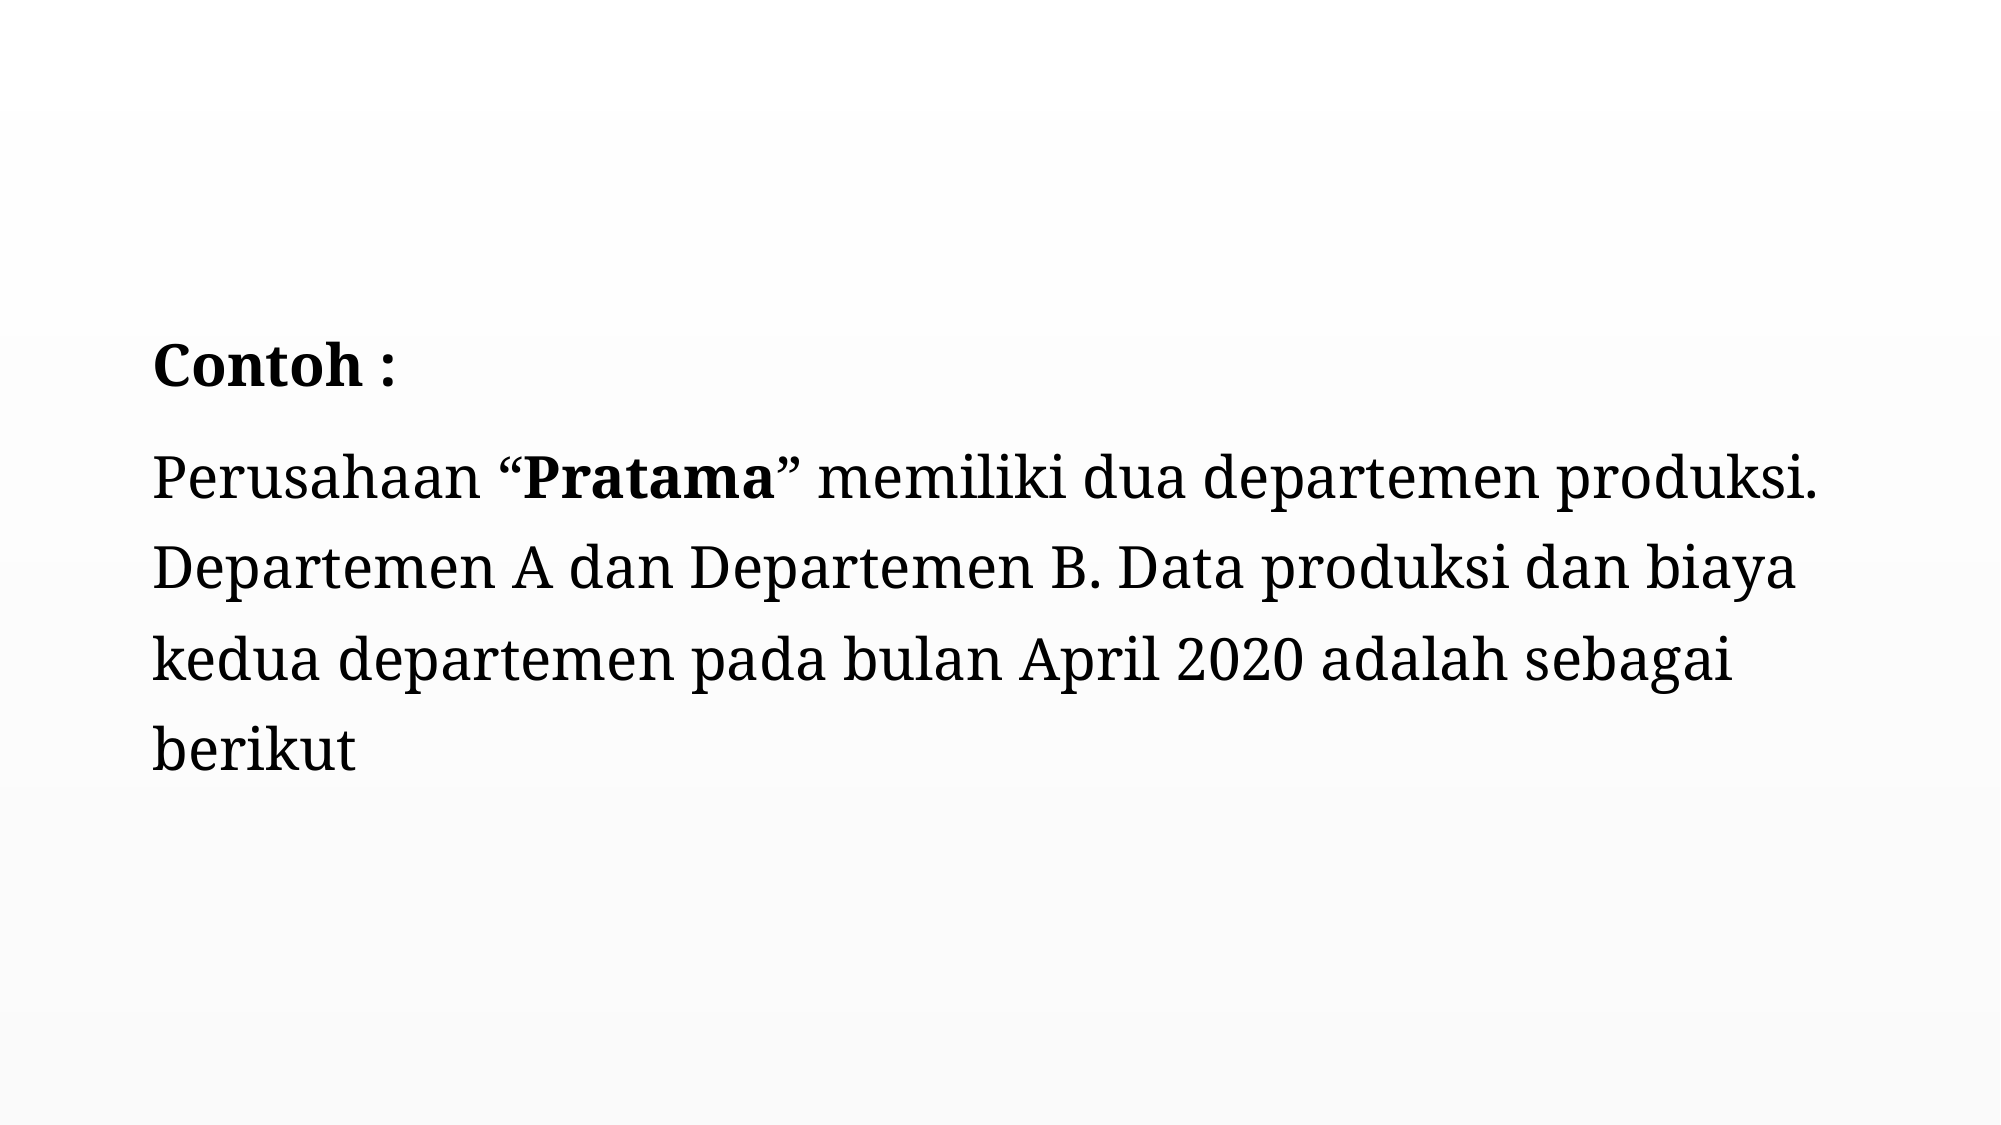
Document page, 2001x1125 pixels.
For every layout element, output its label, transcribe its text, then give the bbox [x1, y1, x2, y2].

list Contoh : Perusahaan “Pratama” memiliki dua departemen produksi. Departemen A dan Departemen B. Data produksi dan biaya kedua departemen pada bulan April 2020 adalah sebagai berikut [137, 299, 1863, 1014]
